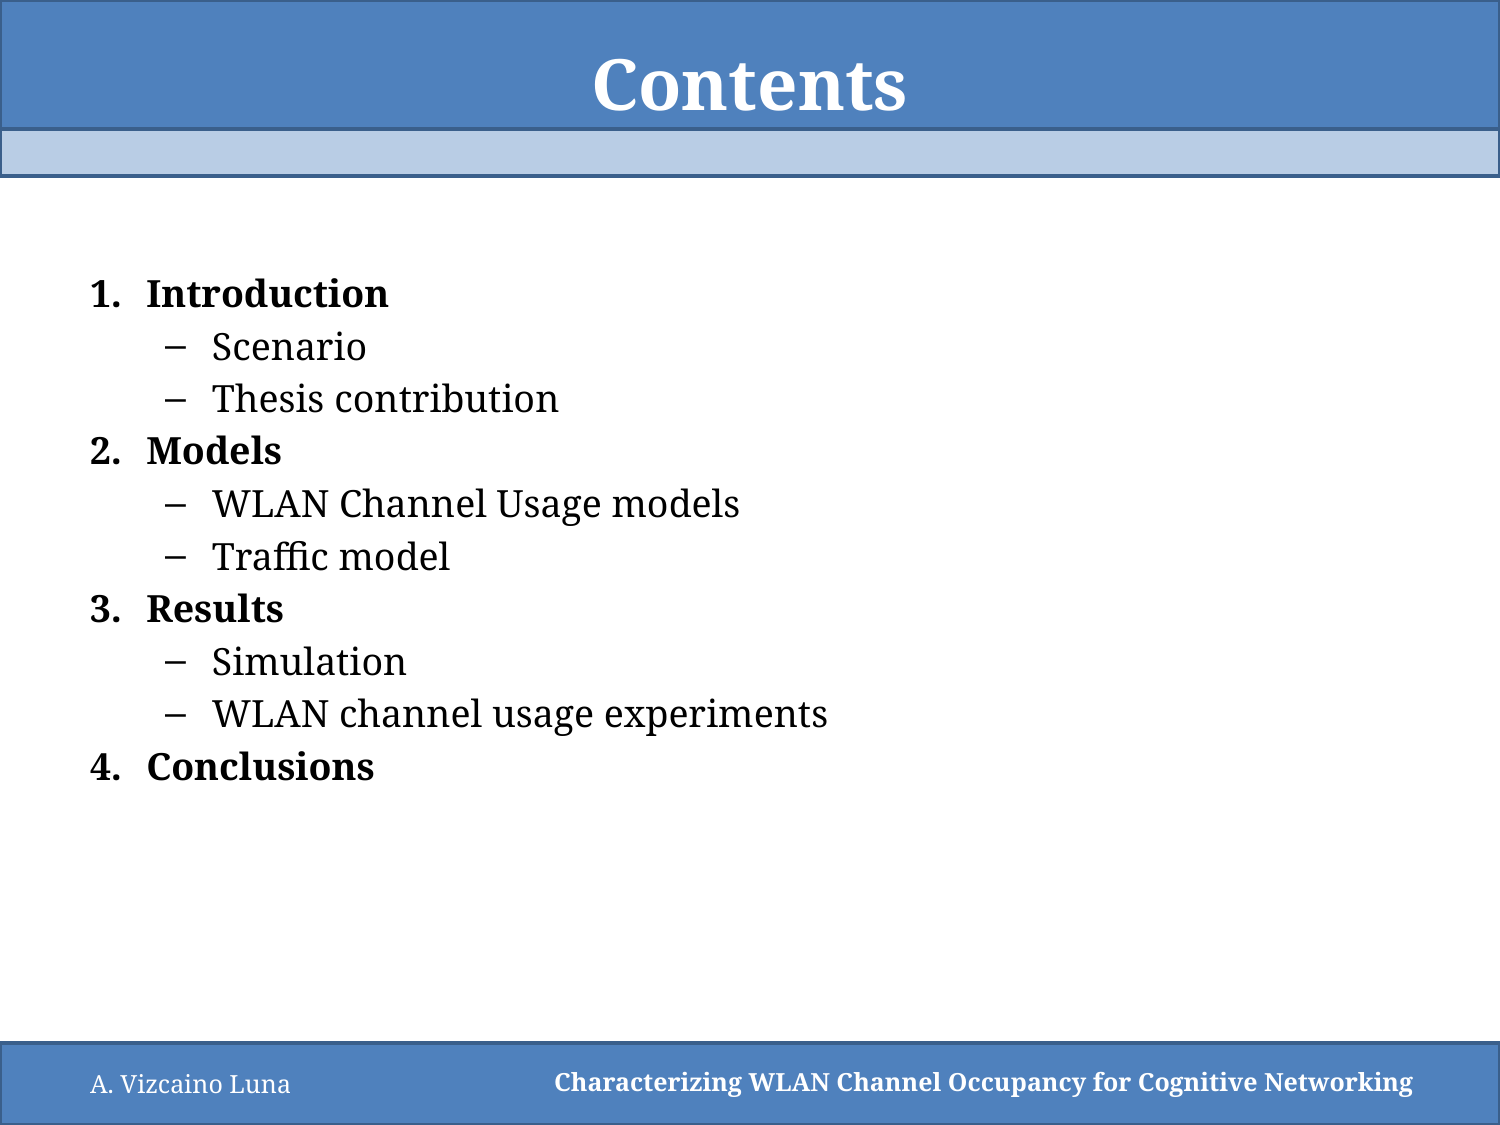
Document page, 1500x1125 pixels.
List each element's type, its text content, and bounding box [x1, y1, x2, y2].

list Introduction Scenario Thesis contribution Models WLAN Channel Usage models Traffic model Results Simulation WLAN channel usage experiments Conclusions [75, 262, 1425, 1005]
footer Characterizing WLAN Channel Occupancy for Cognitive Networking [512, 1053, 1430, 1114]
slide_number A. Vizcaino Luna [75, 1053, 425, 1114]
title Contents [75, 0, 1425, 176]
